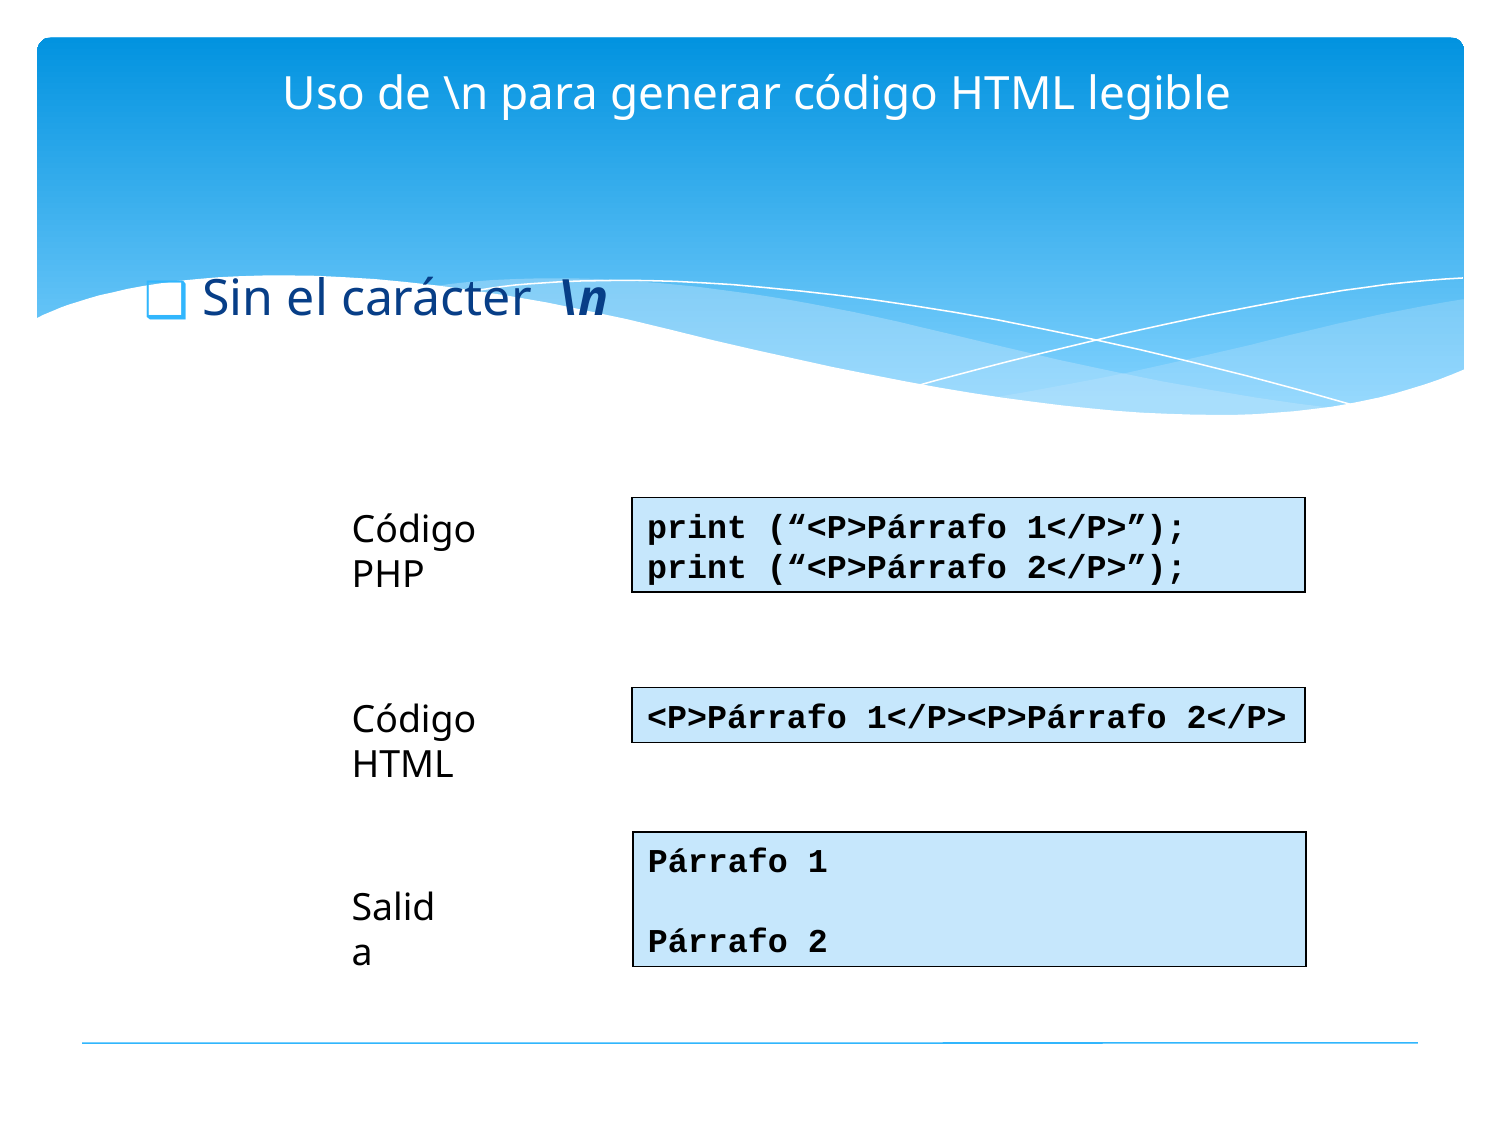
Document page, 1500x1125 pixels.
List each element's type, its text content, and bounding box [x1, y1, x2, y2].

title Uso de \n para generar código HTML legible [82, 66, 1432, 254]
text_box Código HTML [336, 687, 573, 793]
text_box Salida [336, 875, 459, 981]
list Sin el carácter \n [128, 269, 1383, 1038]
text_box <P>Párrafo 1</P><P>Párrafo 2</P> [632, 687, 1306, 743]
text_box Código PHP [336, 497, 545, 603]
text_box Párrafo 1 Párrafo 2 [632, 831, 1306, 967]
text_box print (“<P>Párrafo 1</P>”); print (“<P>Párrafo 2</P>”); [632, 497, 1306, 593]
